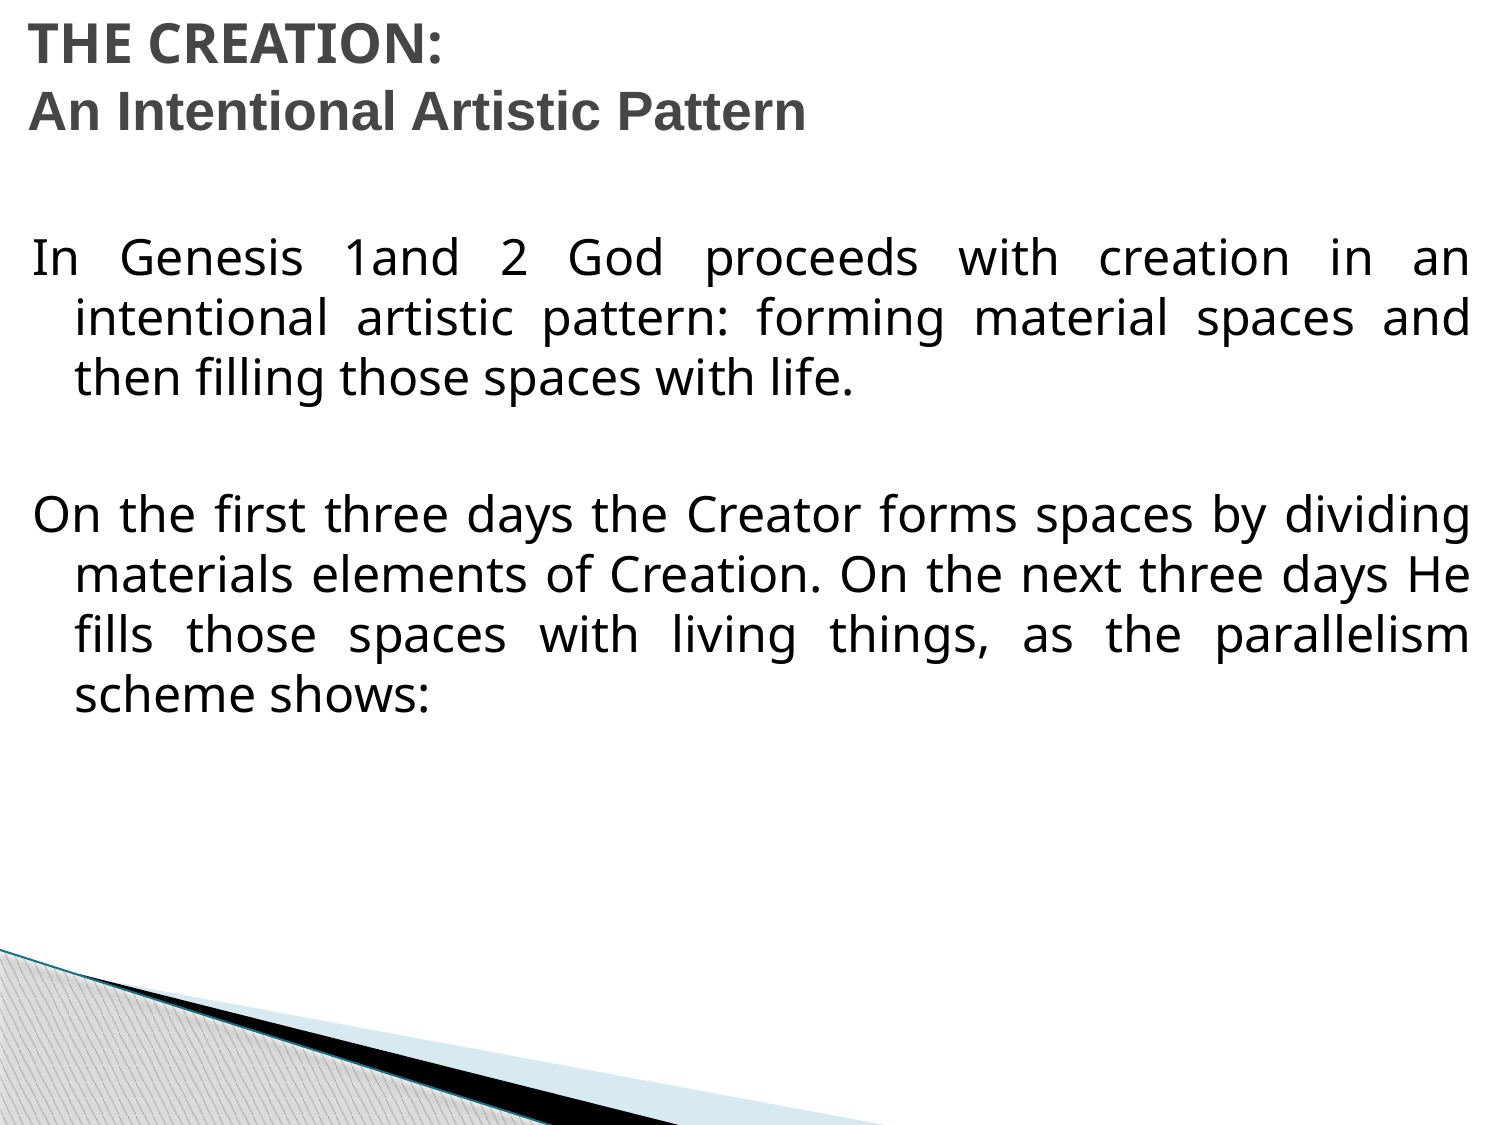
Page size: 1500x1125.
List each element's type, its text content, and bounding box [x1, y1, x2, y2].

list In Genesis 1and 2 God proceeds with creation in an intentional artistic pattern: forming material spaces and then filling those spaces with life. On the first three days the Creator forms spaces by dividing materials elements of Creation. On the next three days He fills those spaces with living things, as the parallelism scheme shows: [0, 149, 1488, 1125]
title THE CREATION: An Intentional Artistic Pattern [12, 0, 1488, 150]
